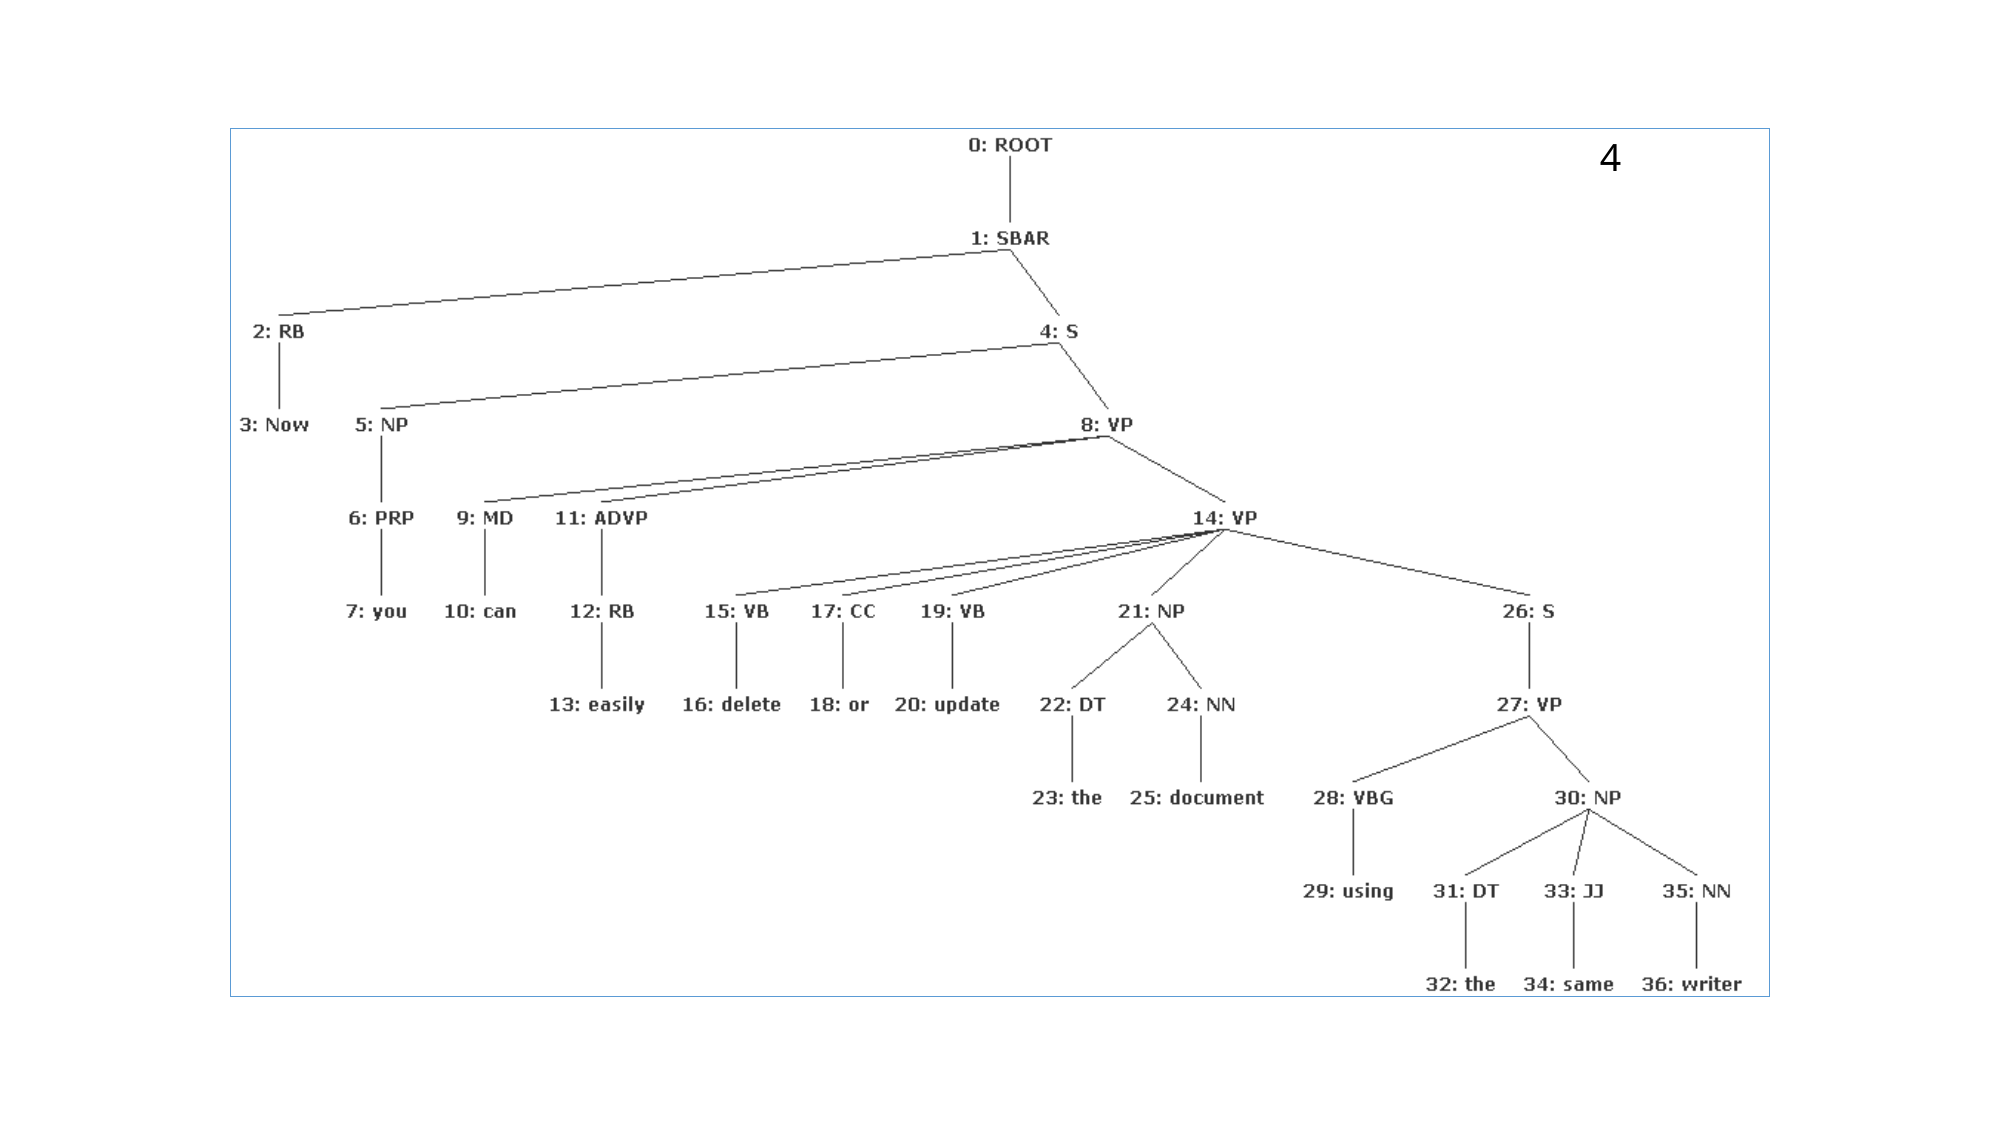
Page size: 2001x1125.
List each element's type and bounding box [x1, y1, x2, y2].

picture [230, 128, 1770, 997]
